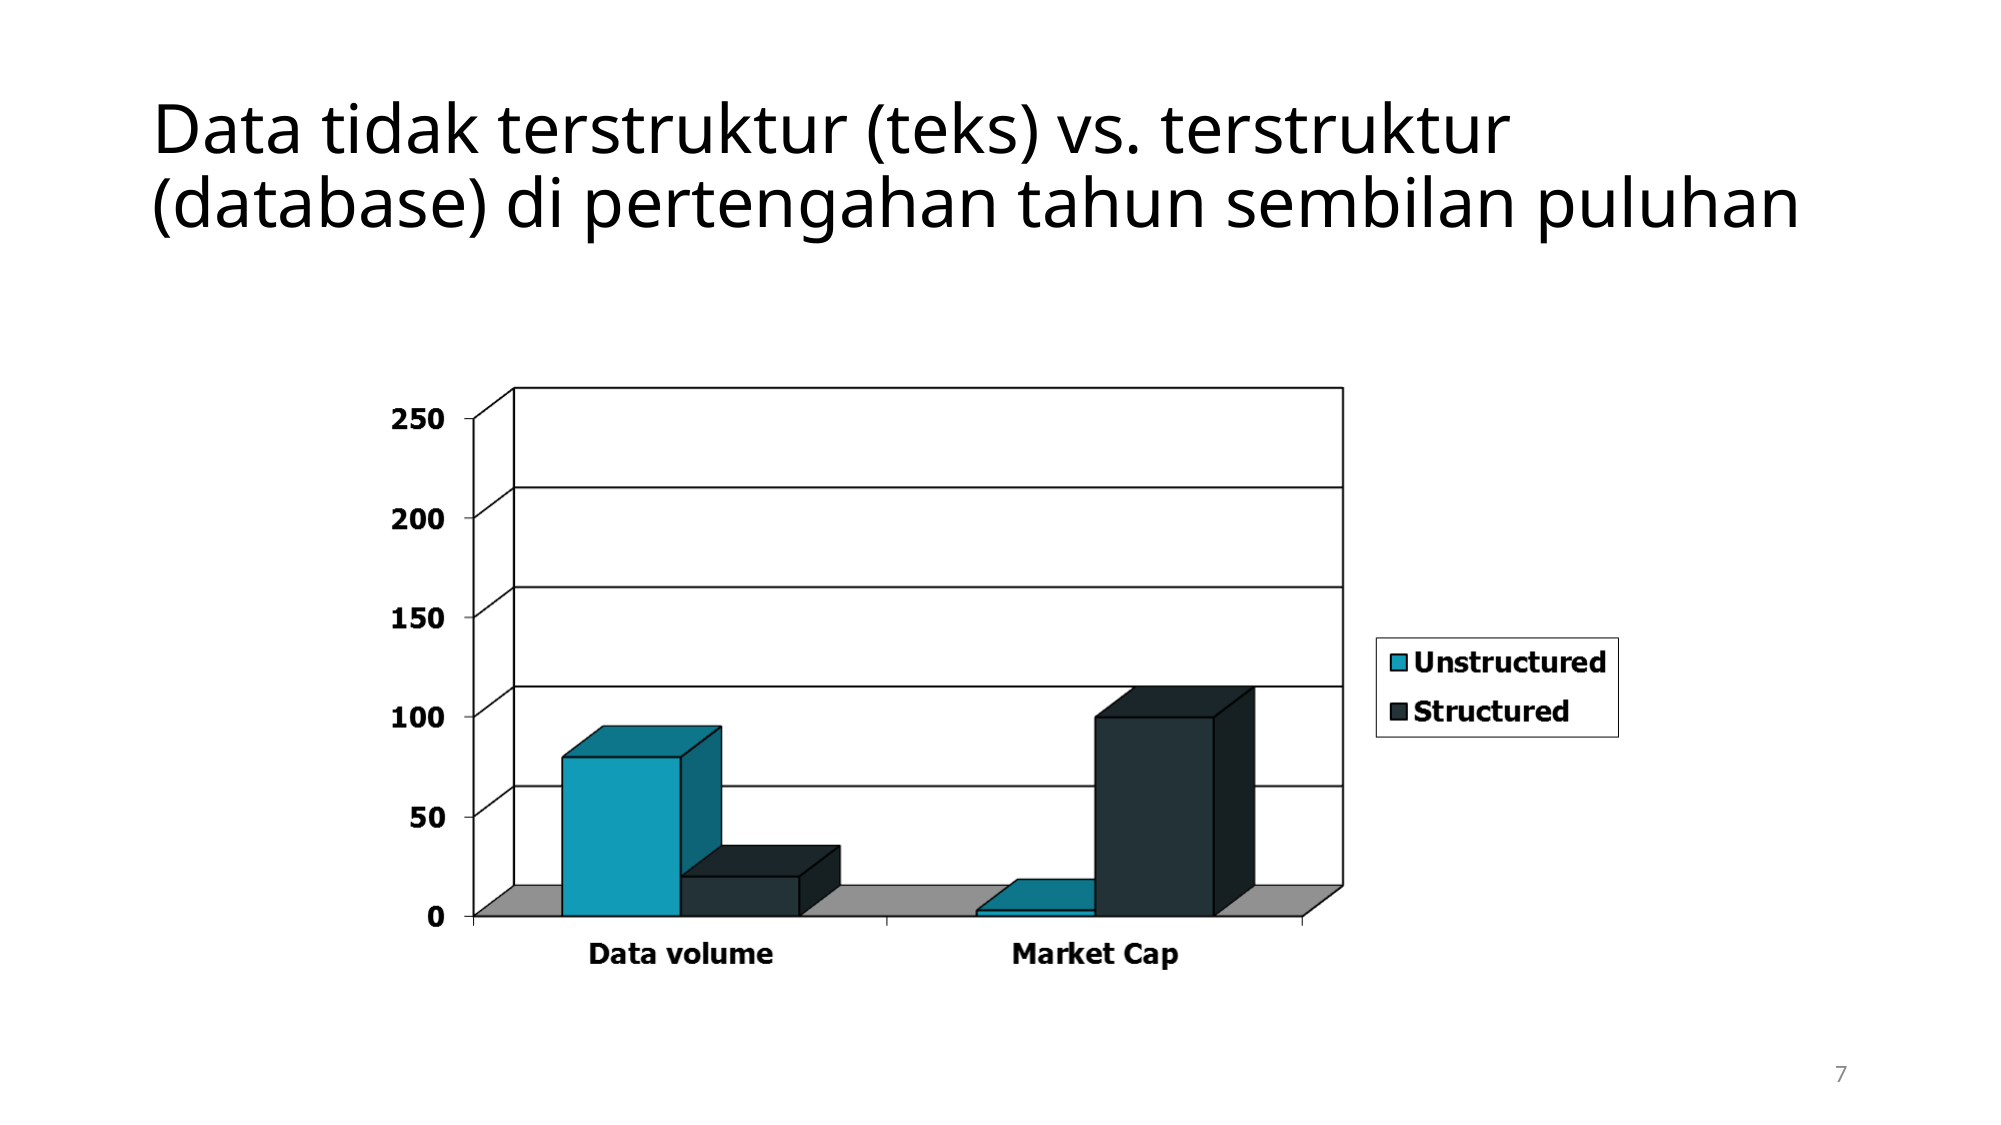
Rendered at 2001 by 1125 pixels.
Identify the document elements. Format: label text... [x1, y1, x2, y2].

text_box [362, 314, 1638, 1061]
title Data tidak terstruktur (teks) vs. terstruktur (database) di pertengahan tahun sembilan puluhan [137, 59, 1863, 278]
slide_number 7 [1412, 1042, 1863, 1103]
